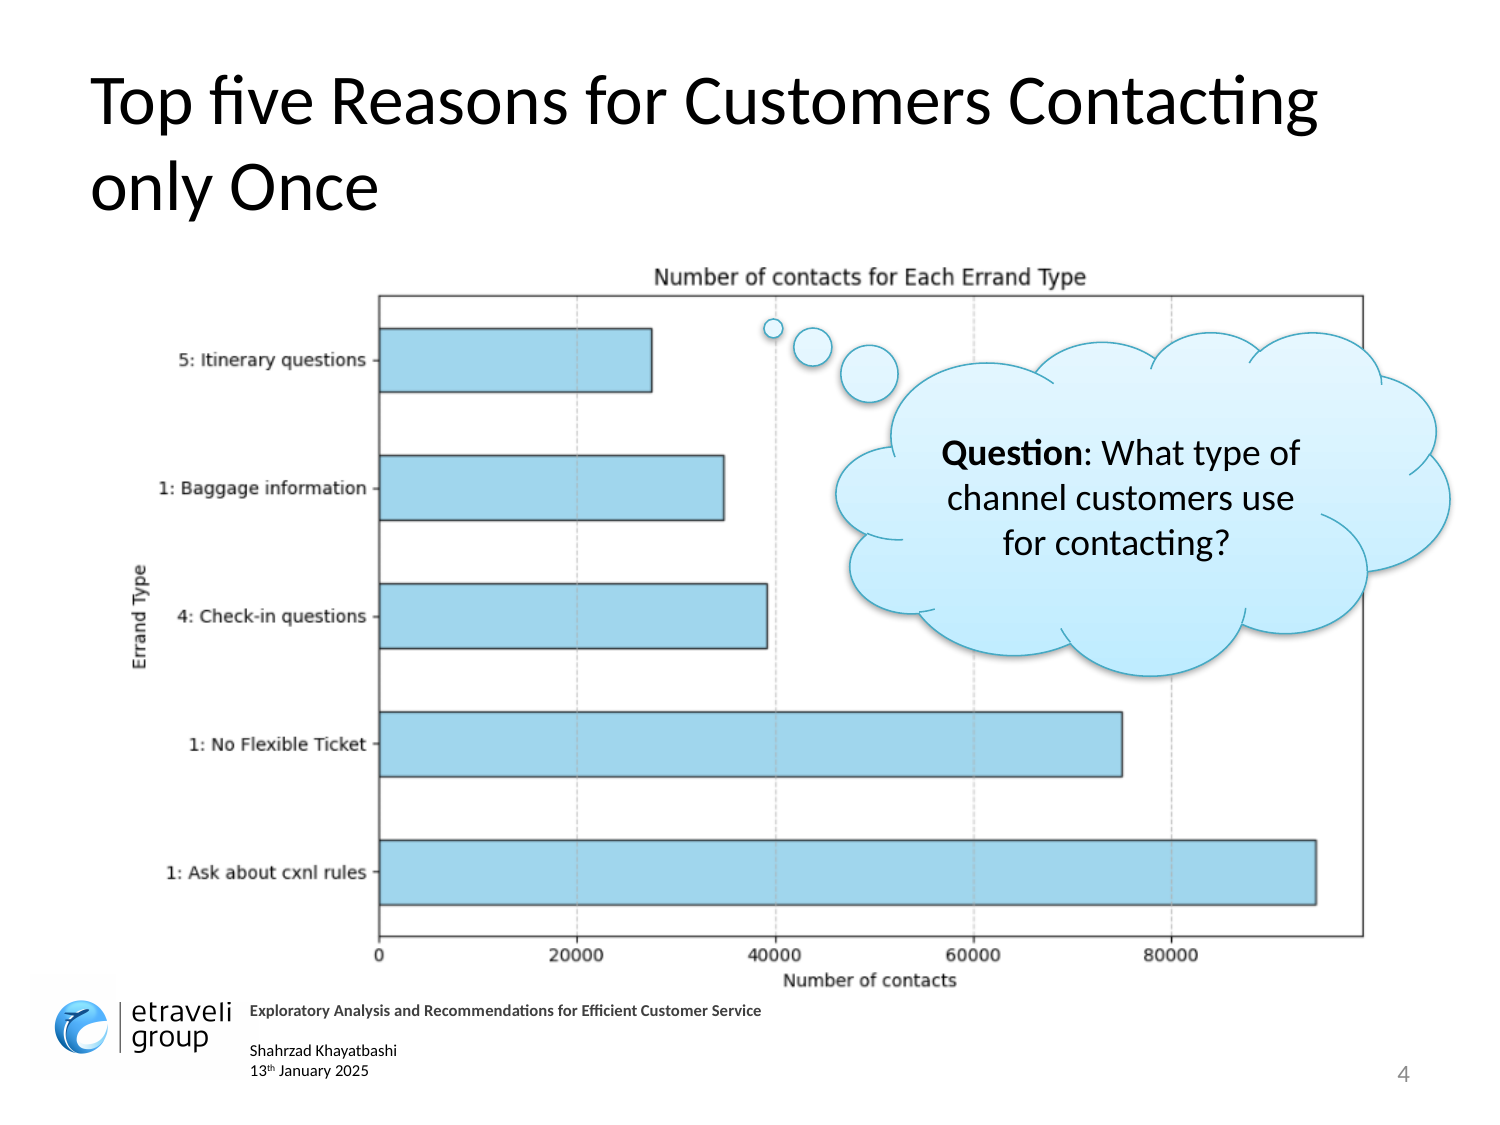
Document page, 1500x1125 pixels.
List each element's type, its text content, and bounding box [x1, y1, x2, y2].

text_box Exploratory Analysis and Recommendations for Efficient Customer Service Shahrzad Khayatbashi 13th January 2025 [235, 992, 1482, 1116]
text_box Question: What type of channel customers use for contacting? [1385, 376, 1451, 570]
title Top five Reasons for Customers Contacting only Once [75, 45, 1425, 233]
picture [30, 259, 1381, 1080]
